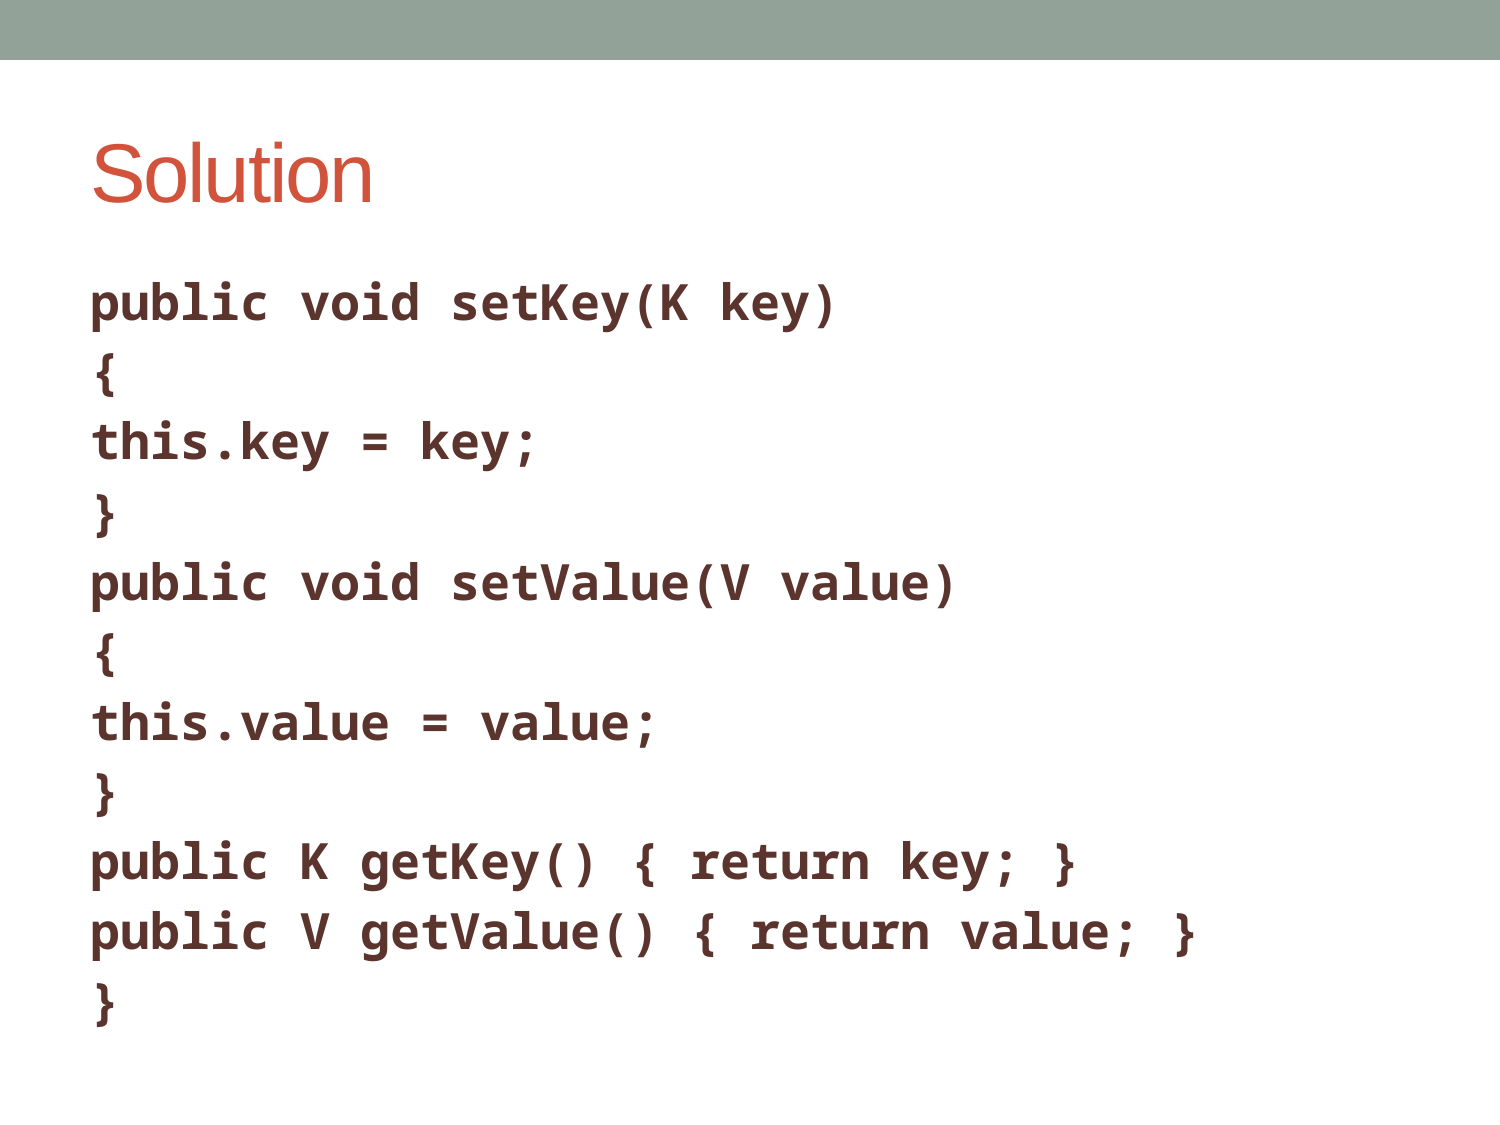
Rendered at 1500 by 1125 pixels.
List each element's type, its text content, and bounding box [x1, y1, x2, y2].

list public void setKey(K key) { this.key = key; } public void setValue(V value) { this.value = value; } public K getKey() { return key; } public V getValue() { return value; } } [75, 262, 1425, 1063]
title Solution [75, 87, 1425, 250]
